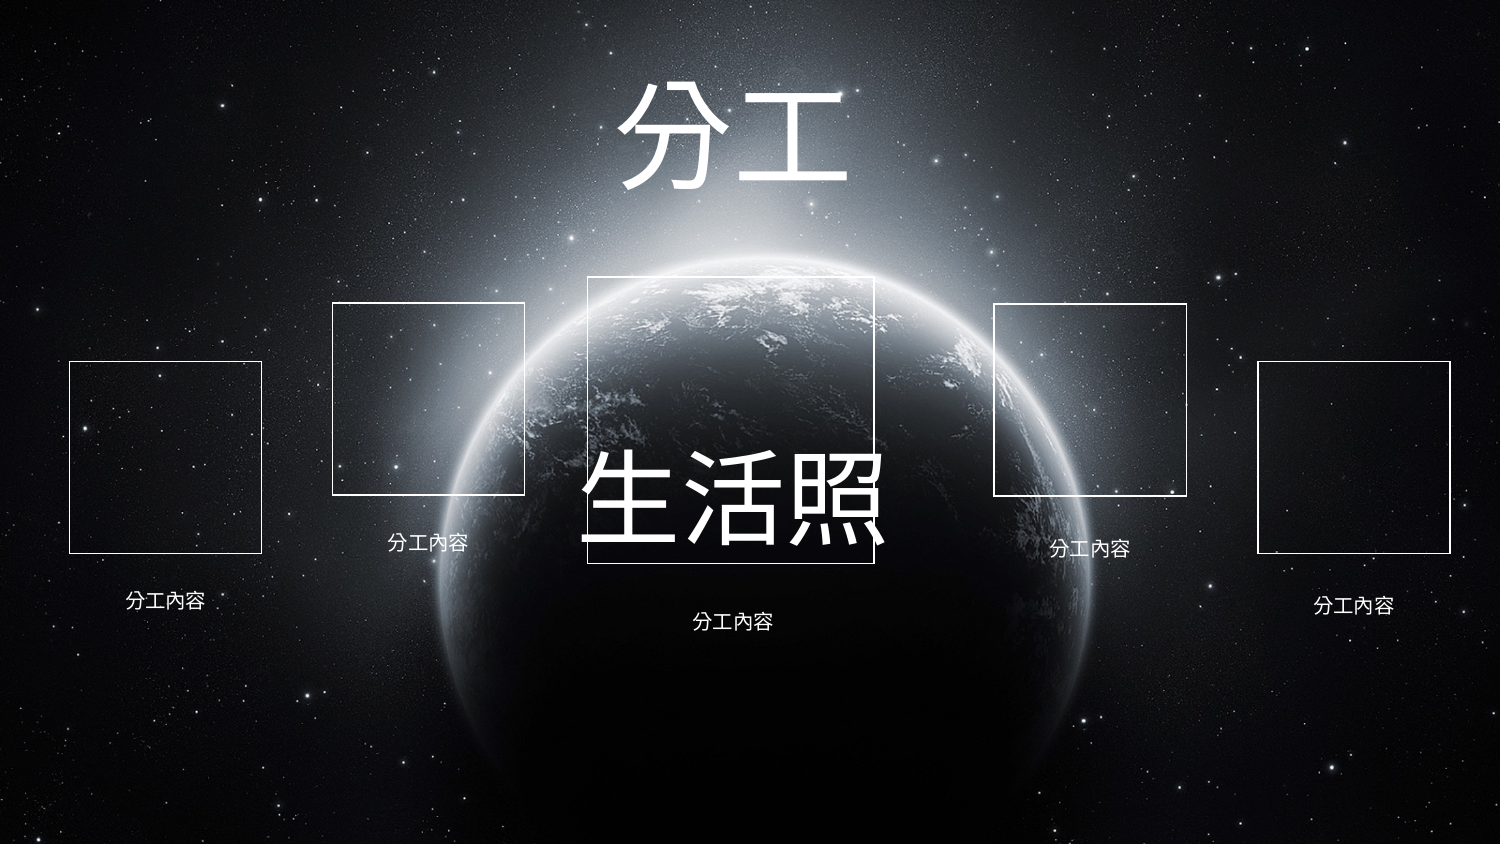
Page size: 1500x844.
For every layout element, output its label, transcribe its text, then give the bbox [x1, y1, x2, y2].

text_box 分工內容 [689, 606, 777, 637]
text_box [994, 303, 1187, 496]
text_box [69, 361, 262, 554]
text_box 分工 [610, 85, 857, 207]
text_box [587, 277, 874, 424]
text_box 分工內容 [1046, 533, 1134, 564]
text_box [1257, 361, 1450, 554]
picture [0, 0, 1500, 844]
text_box 生活照 [568, 424, 899, 566]
text_box 分工內容 [1310, 590, 1398, 621]
text_box 分工內容 [385, 527, 473, 558]
text_box [332, 303, 525, 496]
text_box 分工內容 [122, 585, 209, 616]
